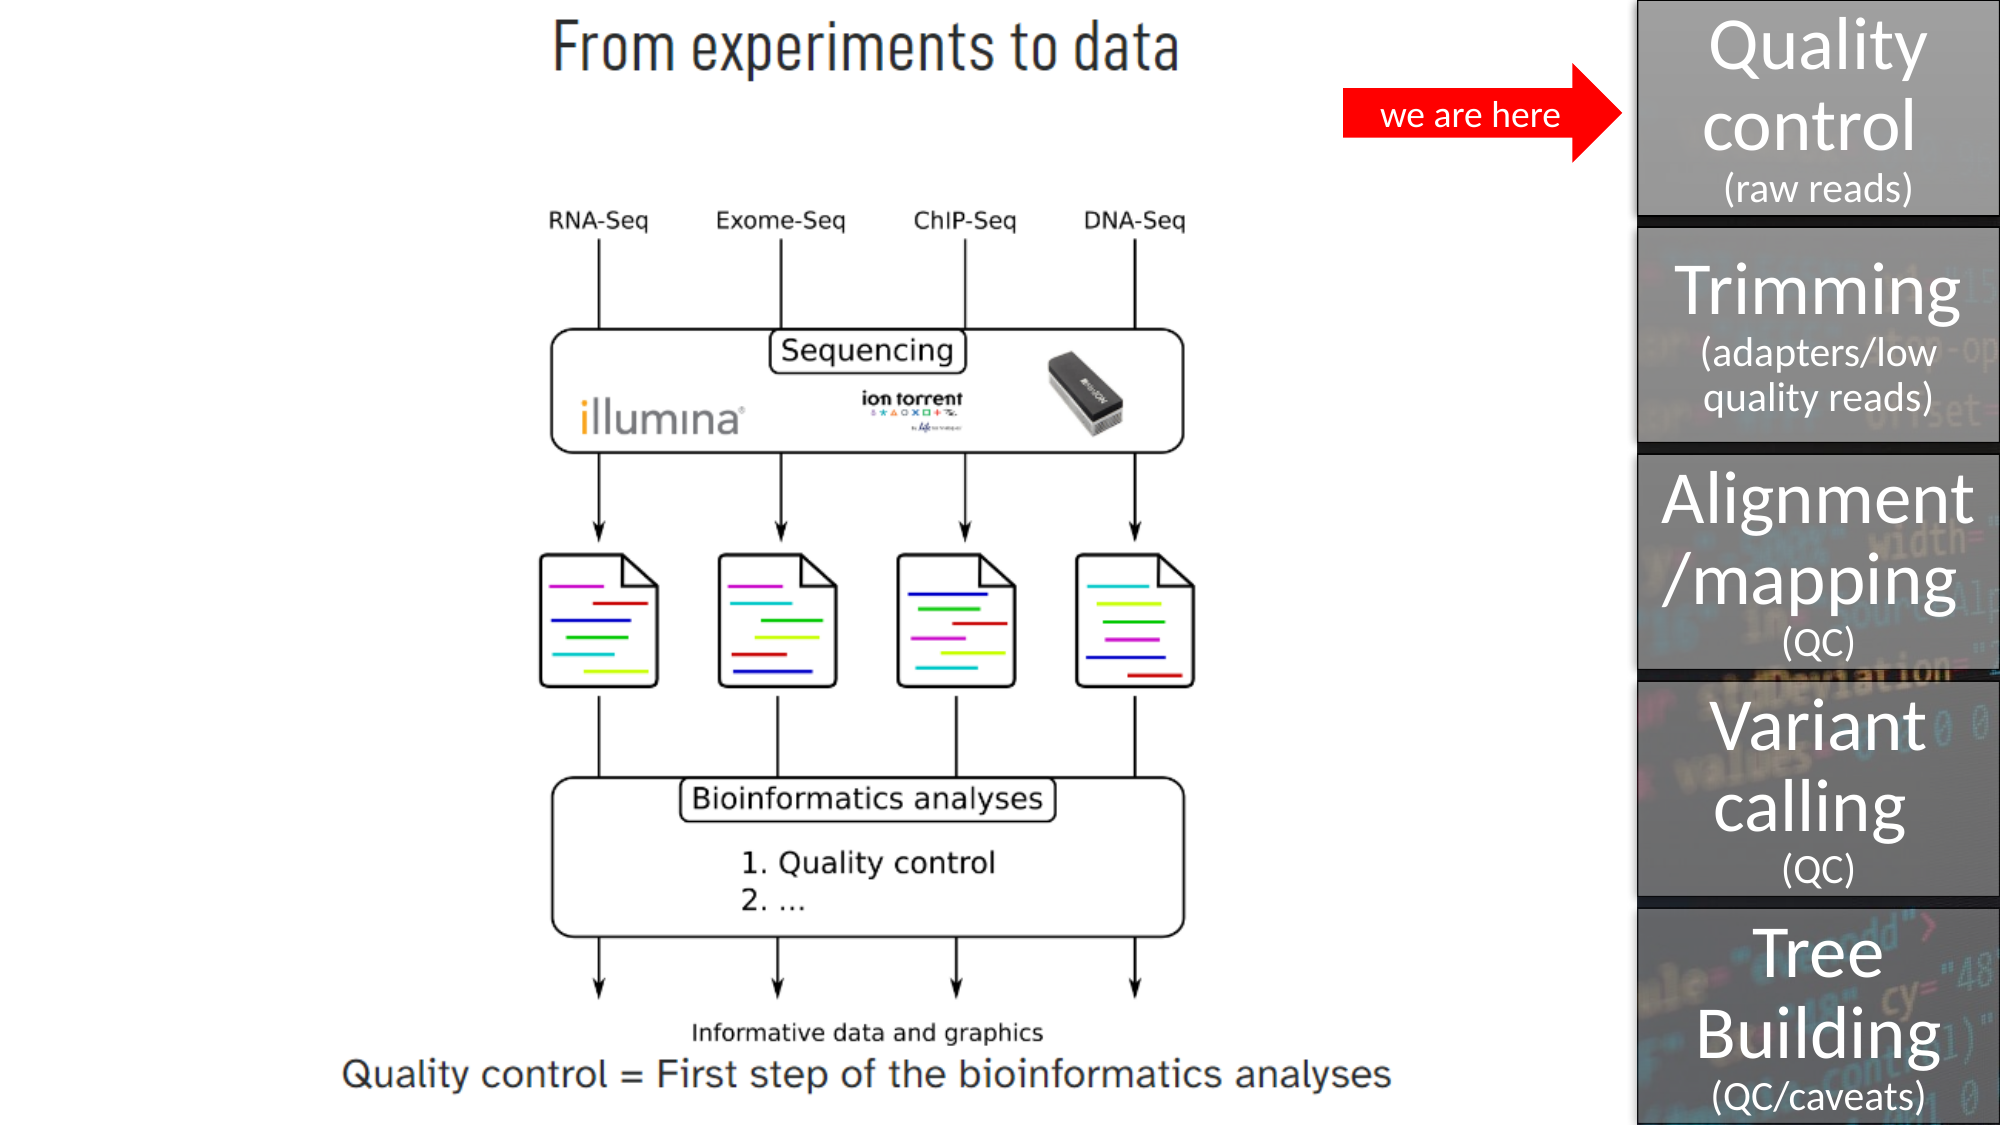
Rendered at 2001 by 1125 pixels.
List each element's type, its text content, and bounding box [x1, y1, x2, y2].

picture [1636, 444, 2000, 453]
picture [1636, 217, 2000, 226]
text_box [1636, 453, 2000, 671]
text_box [1636, 226, 2000, 444]
picture [1636, 671, 2000, 680]
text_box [1636, 907, 2000, 1125]
picture [1636, 898, 2000, 907]
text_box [1636, 0, 2000, 217]
text_box we are here [1453, 65, 1621, 161]
picture [277, 2, 1449, 1125]
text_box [1636, 680, 2000, 898]
